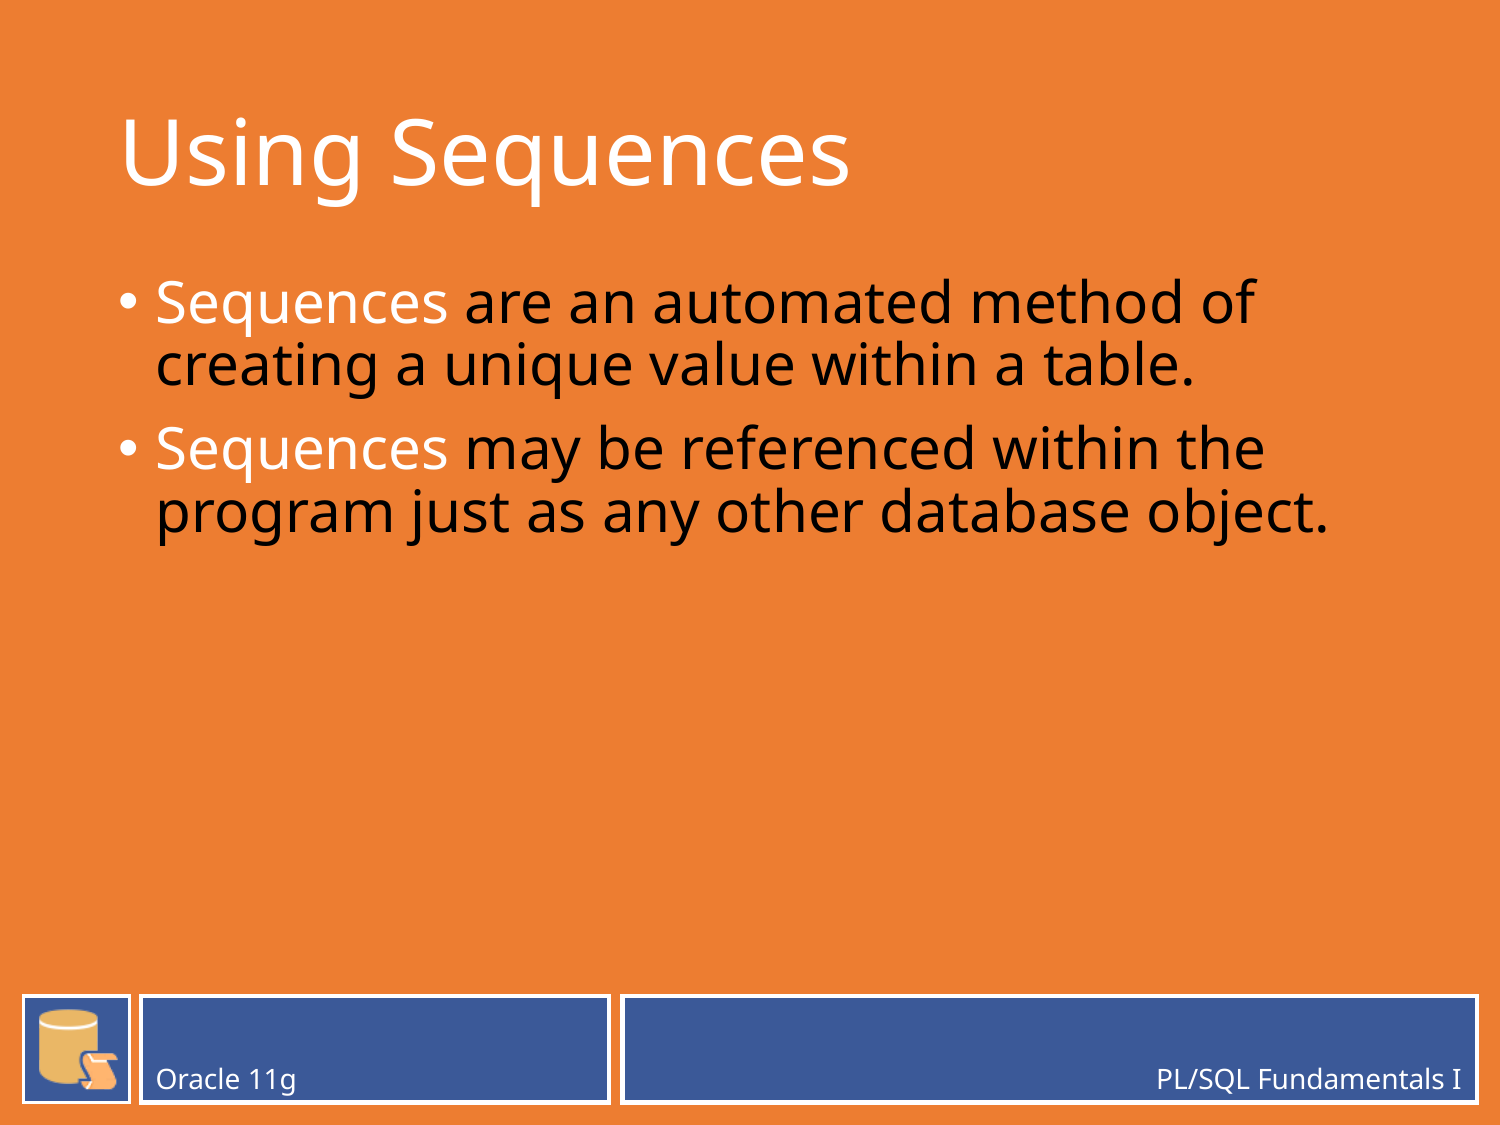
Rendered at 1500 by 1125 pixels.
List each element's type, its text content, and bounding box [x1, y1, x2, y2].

title Using Sequences [103, 59, 1397, 252]
list Sequences are an automated method of creating a unique value within a table. Sequences may be referenced within the program just as any other database object. [103, 265, 1397, 990]
picture [34, 1007, 119, 1092]
